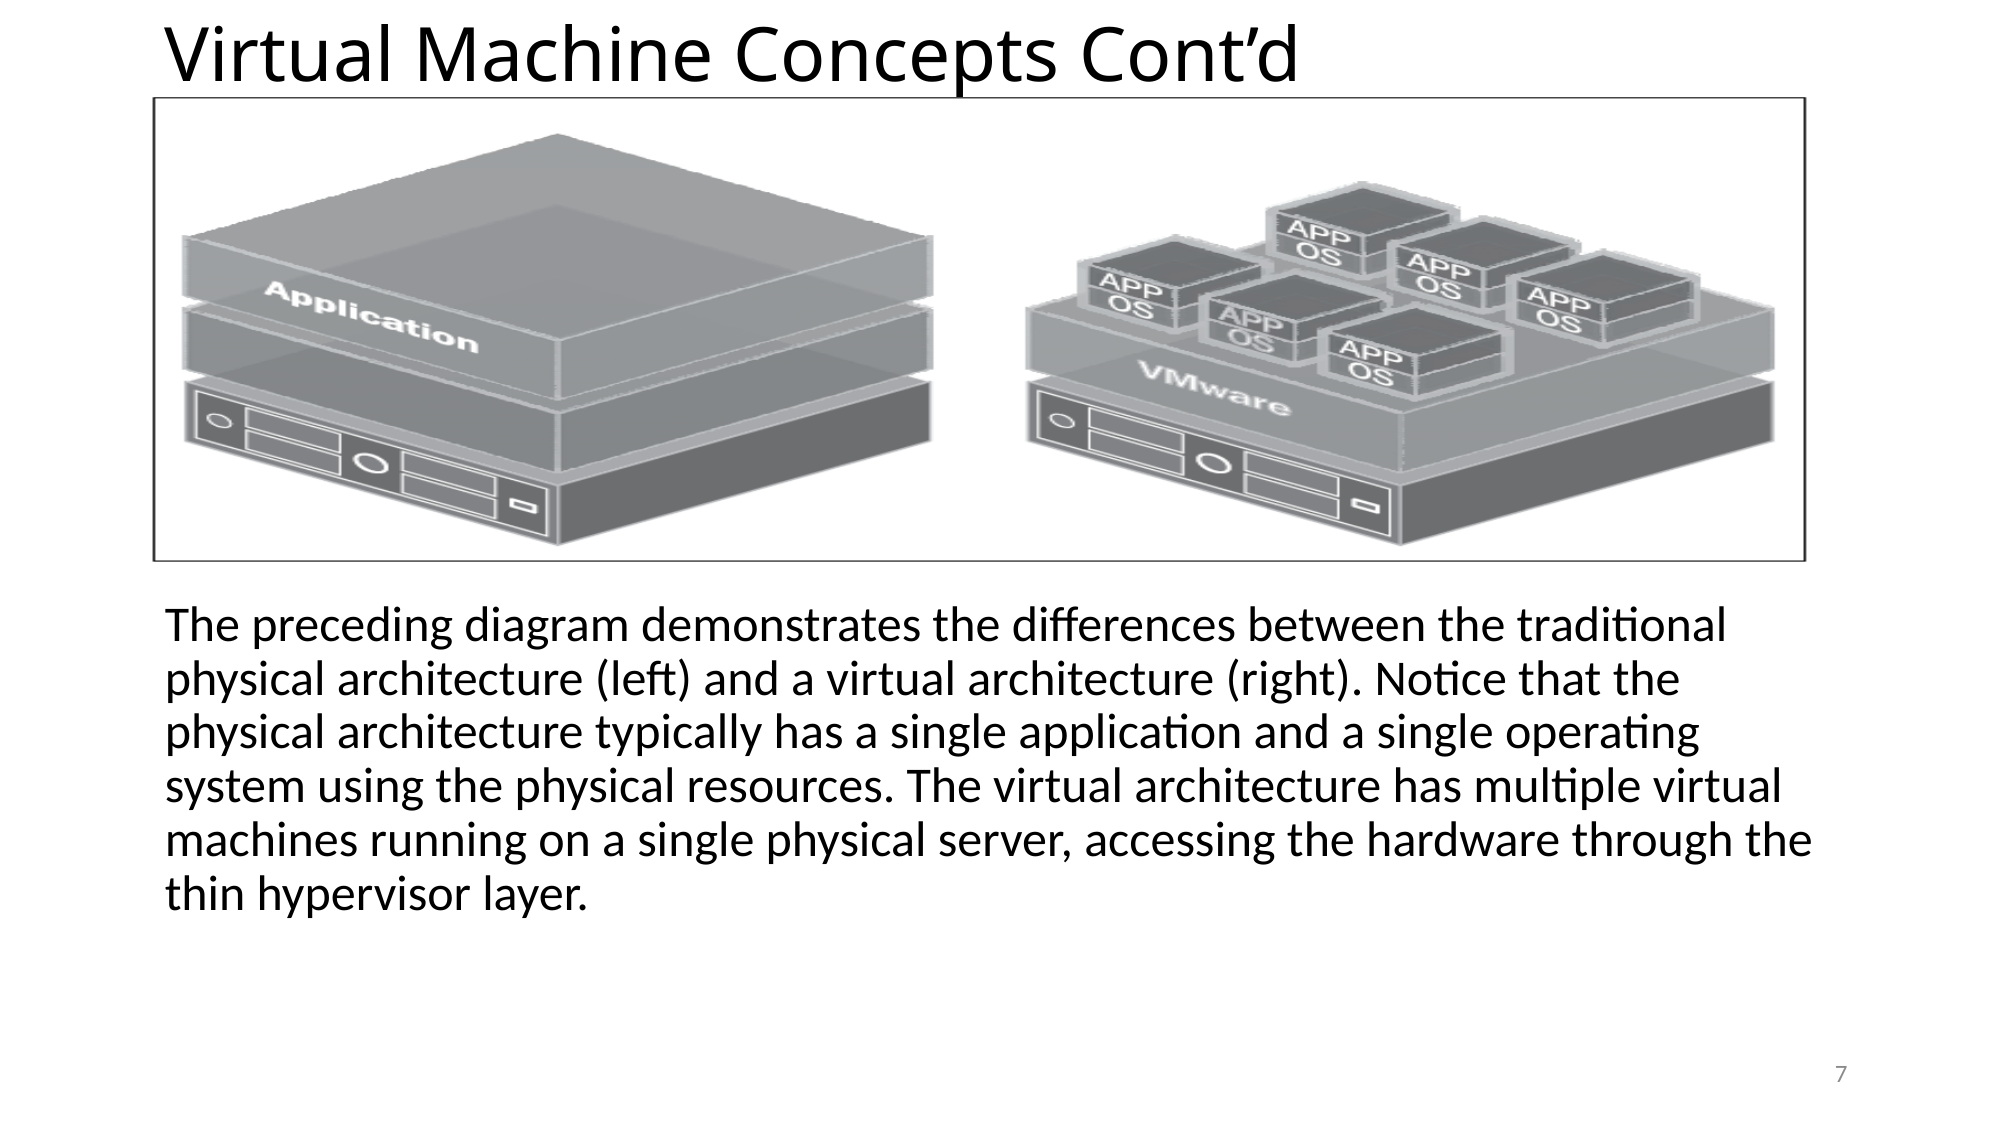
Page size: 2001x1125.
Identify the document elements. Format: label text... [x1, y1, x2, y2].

title Virtual Machine Concepts Cont’d [149, 2, 1849, 112]
slide_number 7 [1412, 1042, 1863, 1103]
picture [149, 97, 1811, 564]
list The preceding diagram demonstrates the differences between the traditional physical architecture (left) and a virtual architecture (right). Notice that the physical architecture typically has a single application and a single operating system using the physical resources. The virtual architecture has multiple virtual machines running on a single physical server, accessing the hardware through the thin hypervisor layer. [149, 590, 1849, 1027]
